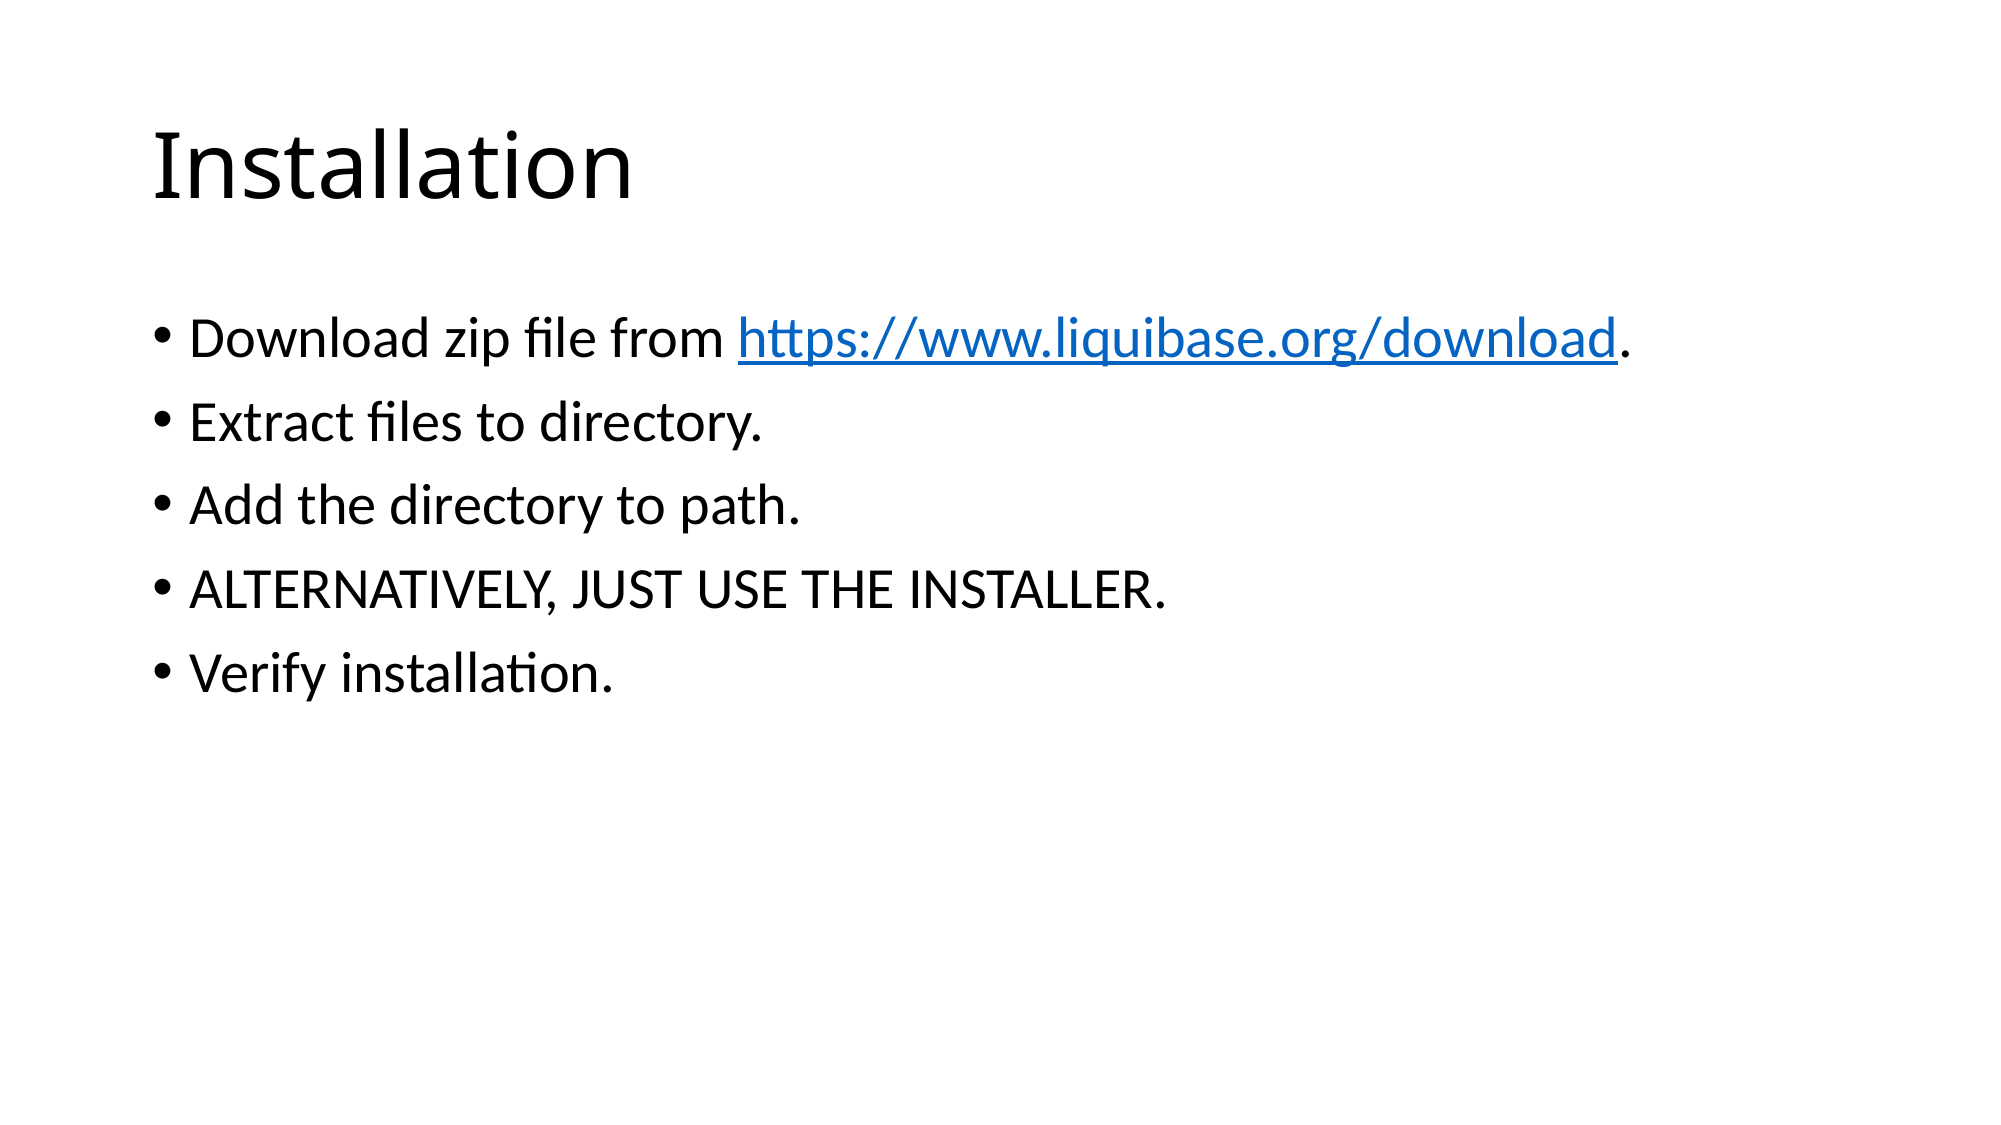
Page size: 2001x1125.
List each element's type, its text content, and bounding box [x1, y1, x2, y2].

list Download zip file from https://www.liquibase.org/download. Extract files to directory. Add the directory to path. ALTERNATIVELY, JUST USE THE INSTALLER. Verify installation. [137, 299, 1863, 1014]
title Installation [137, 59, 1863, 278]
